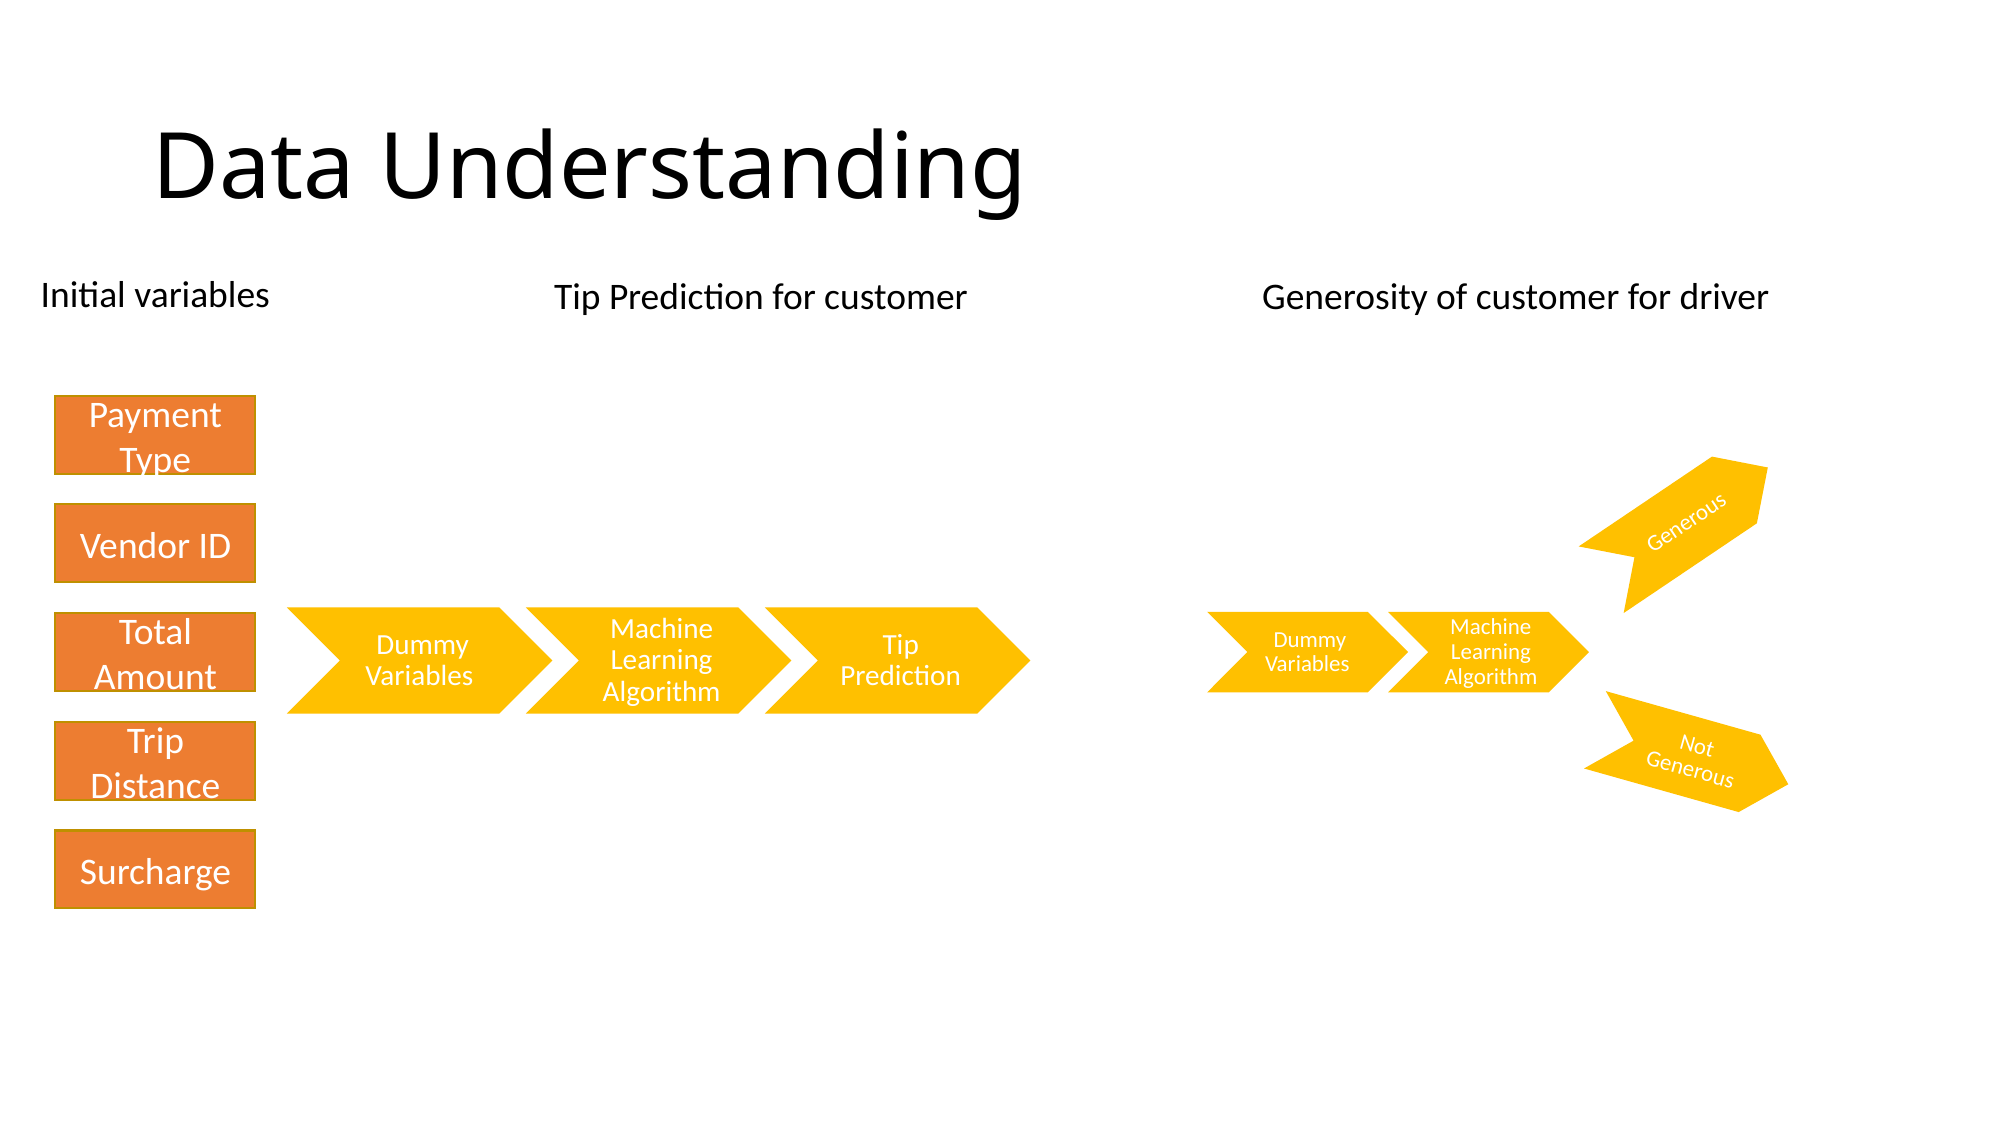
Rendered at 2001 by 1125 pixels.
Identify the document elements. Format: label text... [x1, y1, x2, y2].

text_box Payment Type [54, 395, 256, 475]
text_box Tip Prediction for customer [539, 264, 992, 325]
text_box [286, 412, 1031, 909]
text_box Trip Distance [54, 721, 256, 801]
title Data Understanding [137, 59, 1863, 278]
text_box Vendor ID [54, 503, 256, 583]
text_box Total Amount [54, 612, 256, 692]
text_box Generosity of customer for driver [1247, 264, 1785, 325]
text_box Surcharge [54, 829, 256, 909]
text_box Initial variables [25, 262, 286, 323]
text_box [1206, 404, 1951, 901]
